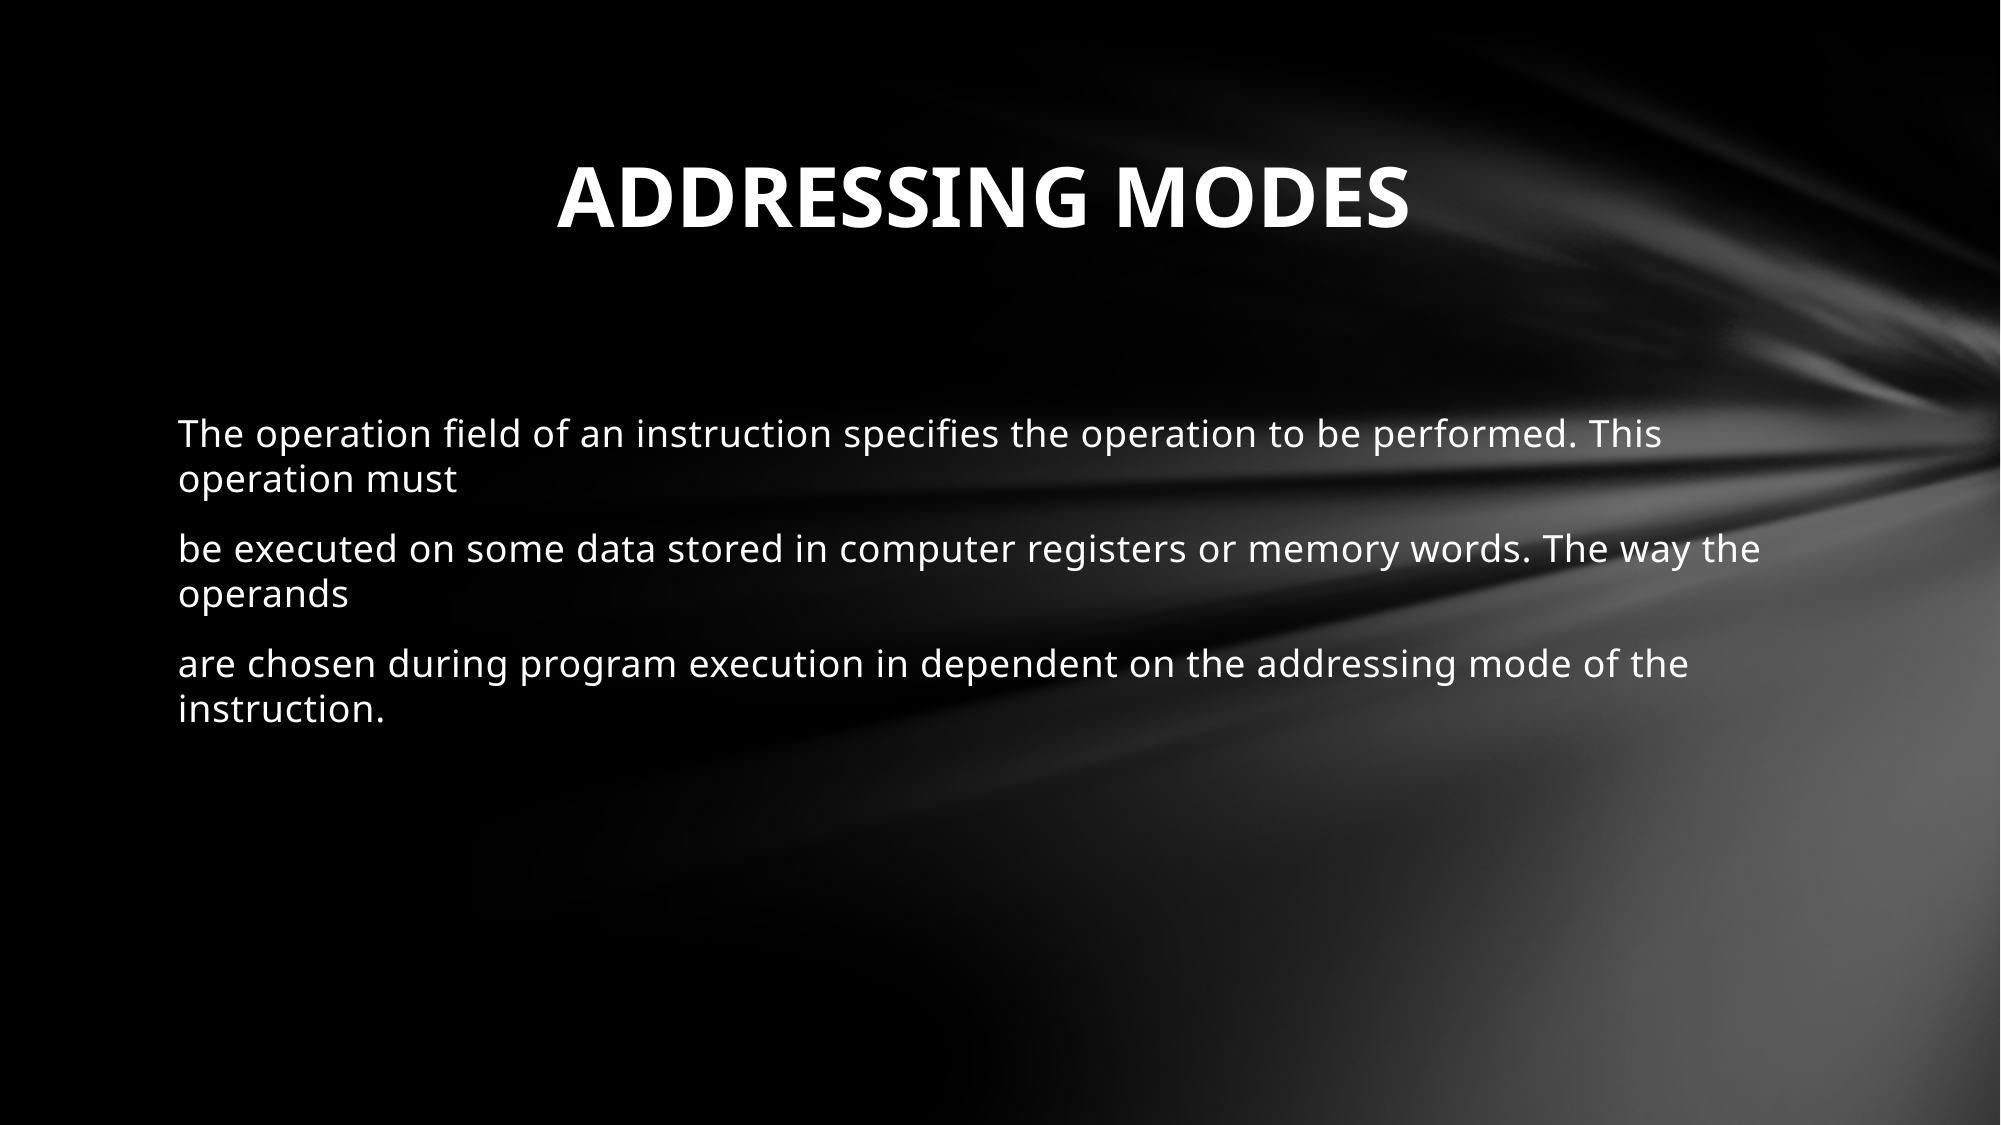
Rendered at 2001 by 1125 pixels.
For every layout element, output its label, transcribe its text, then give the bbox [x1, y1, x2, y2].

list The operation field of an instruction specifies the operation to be performed. This operation must be executed on some data stored in computer registers or memory words. The way the operands are chosen during program execution in dependent on the addressing mode of the instruction. [162, 402, 1843, 1125]
title ADDRESSING MODES [144, 76, 1825, 252]
